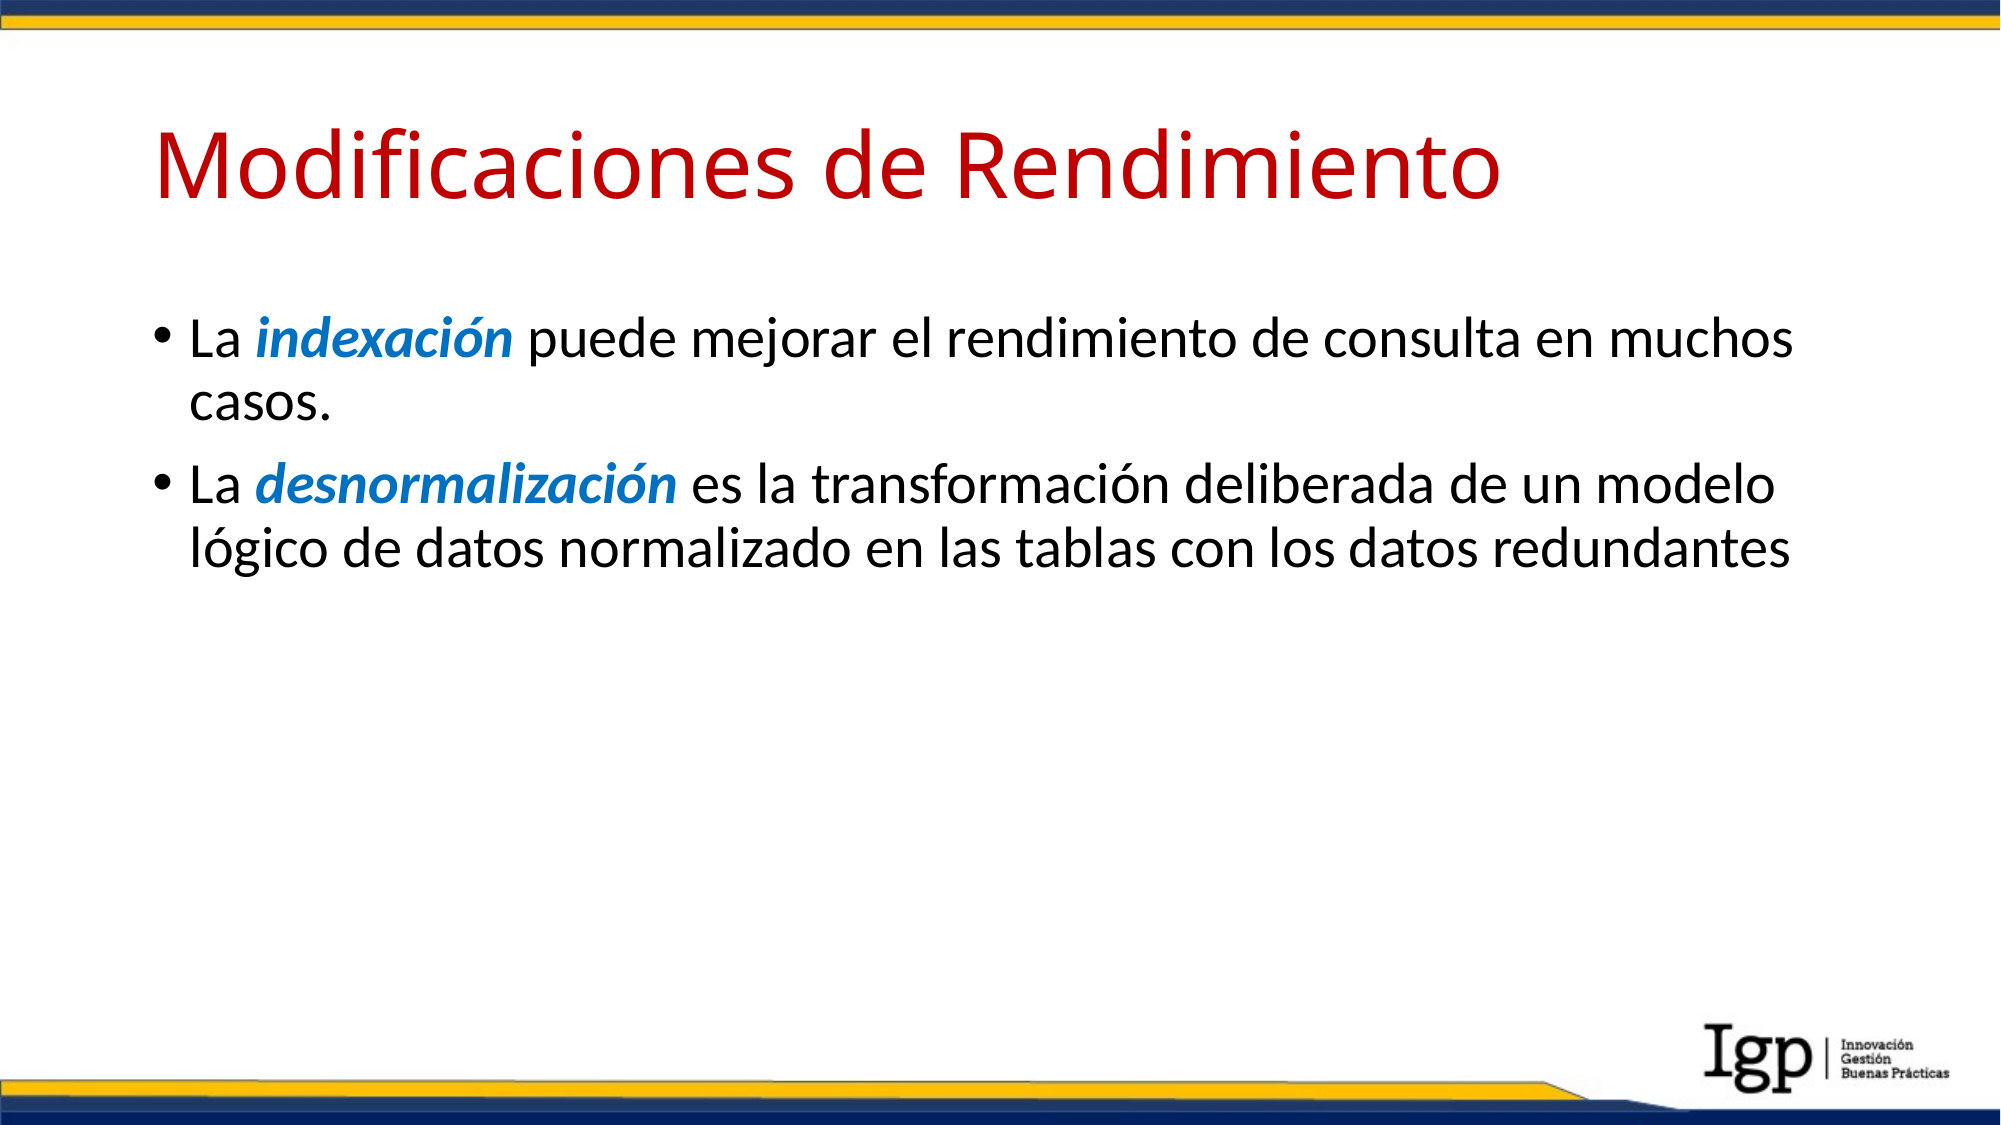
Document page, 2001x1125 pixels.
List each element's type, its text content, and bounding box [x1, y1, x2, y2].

title Modificaciones de Rendimiento [137, 59, 1863, 278]
list La indexación puede mejorar el rendimiento de consulta en muchos casos. La desnormalización es la transformación deliberada de un modelo lógico de datos normalizado en las tablas con los datos redundantes [137, 299, 1863, 1014]
picture [0, 0, 2001, 1125]
